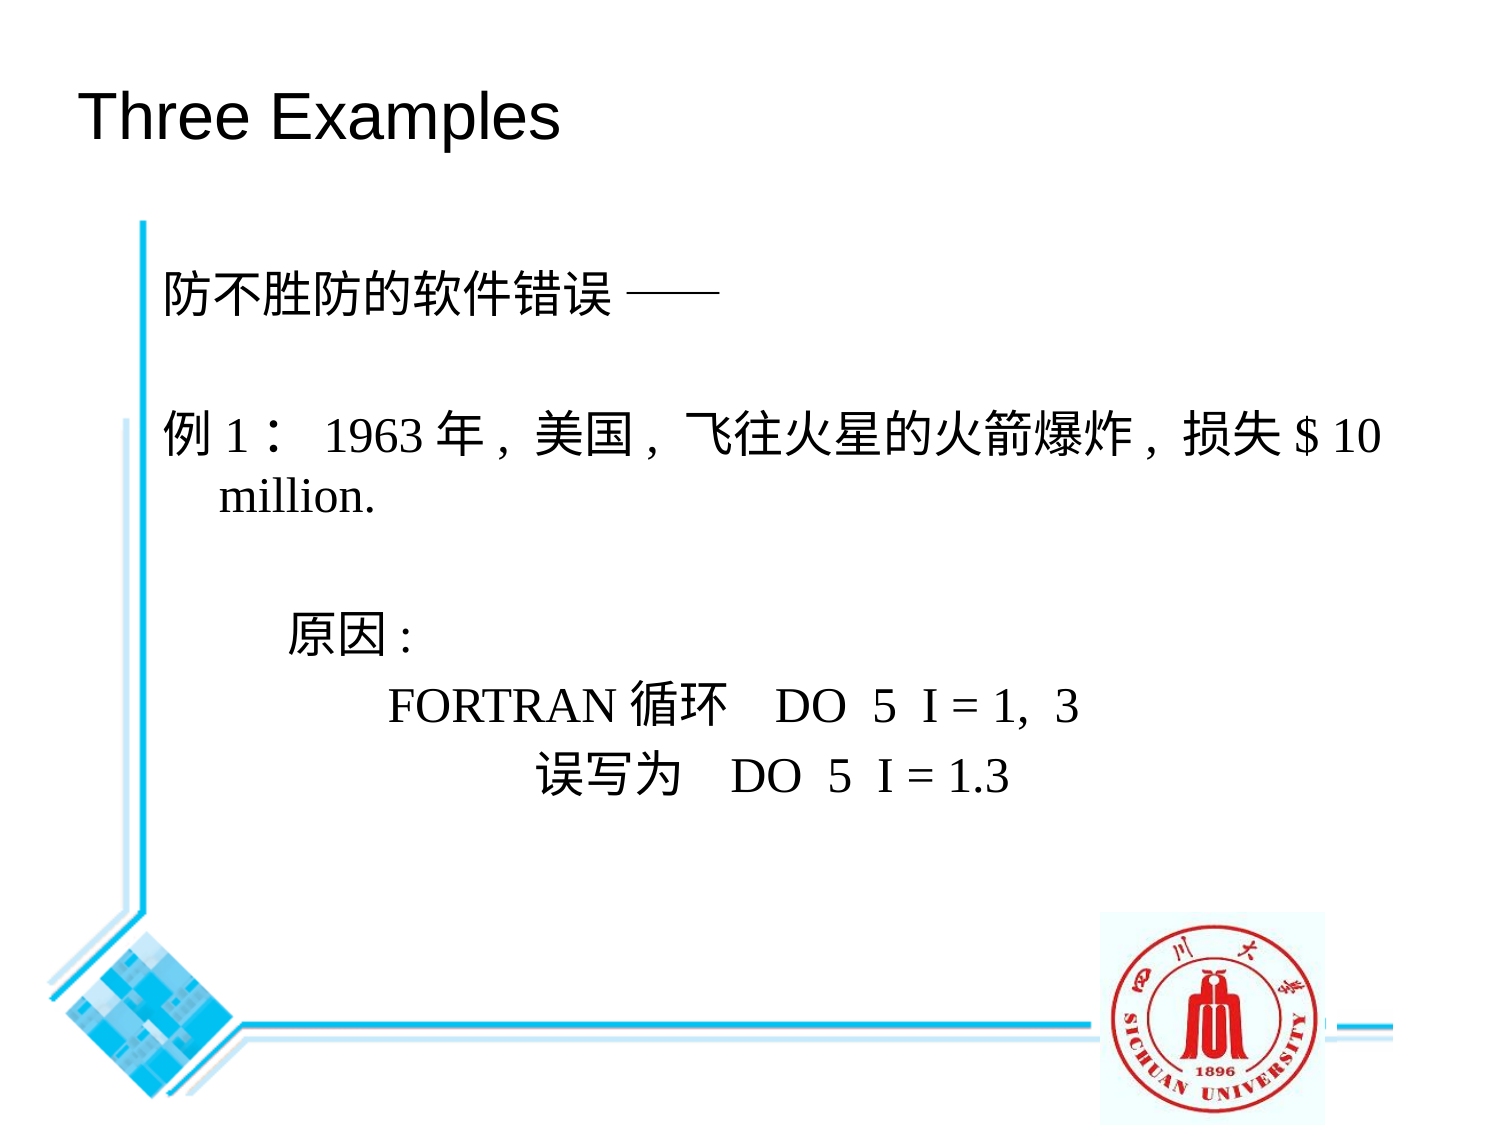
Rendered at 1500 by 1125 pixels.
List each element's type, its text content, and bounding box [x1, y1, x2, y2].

title Three Examples [62, 37, 1413, 188]
list 防不胜防的软件错误 —— 例1：1963年, 美国, 飞往火星的火箭爆炸, 损失$ 10 million. 原因: FORTRAN循环 DO 5 I = 1, 3 误写为 DO 5 I = 1.3 [147, 255, 1459, 856]
picture [35, 209, 1393, 1125]
